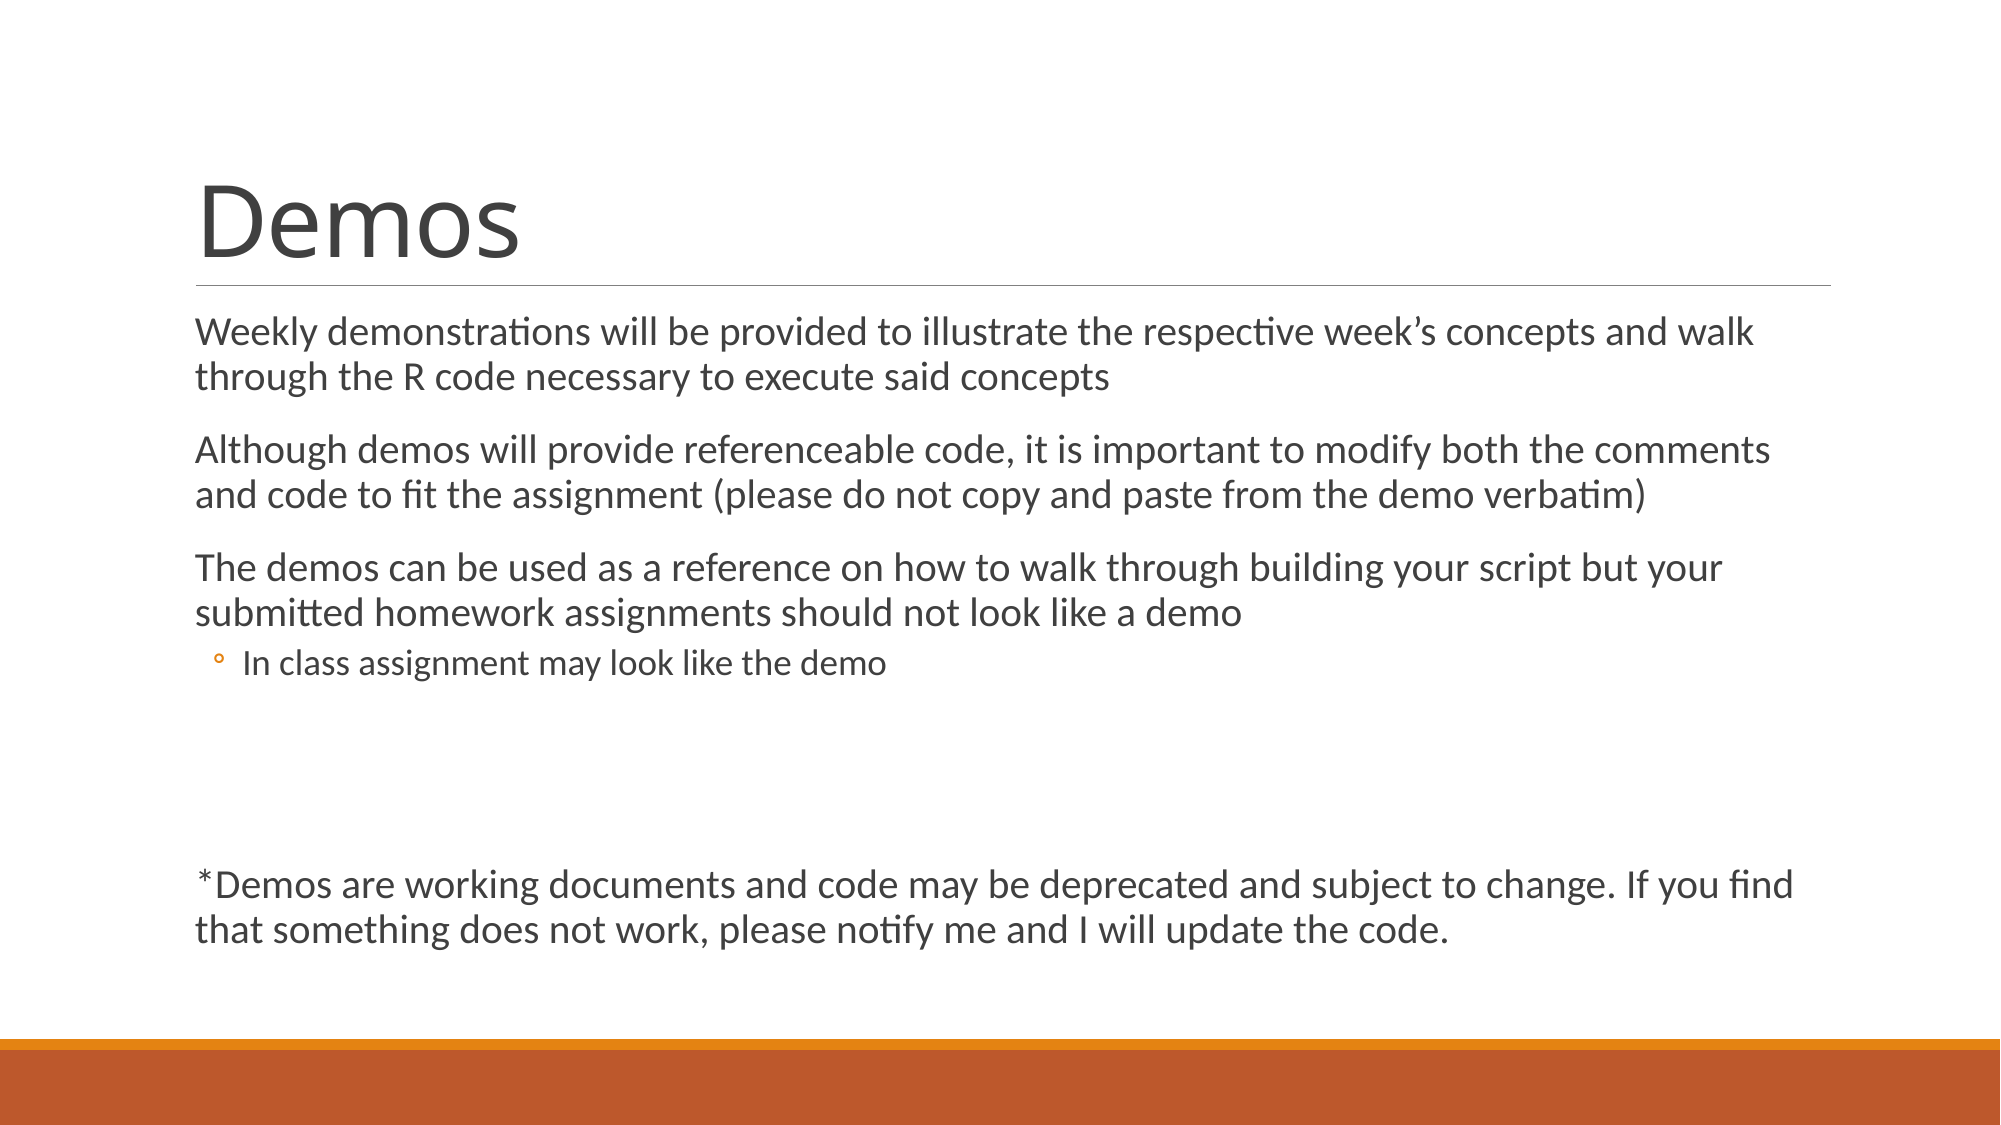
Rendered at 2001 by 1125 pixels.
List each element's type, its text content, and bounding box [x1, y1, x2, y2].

list Weekly demonstrations will be provided to illustrate the respective week’s concepts and walk through the R code necessary to execute said concepts Although demos will provide referenceable code, it is important to modify both the comments and code to fit the assignment (please do not copy and paste from the demo verbatim) The demos can be used as a reference on how to walk through building your script but your submitted homework assignments should not look like a demo In class assignment may look like the demo *Demos are working documents and code may be deprecated and subject to change. If you find that something does not work, please notify me and I will update the code. [180, 302, 1830, 963]
title Demos [180, 47, 1830, 285]
